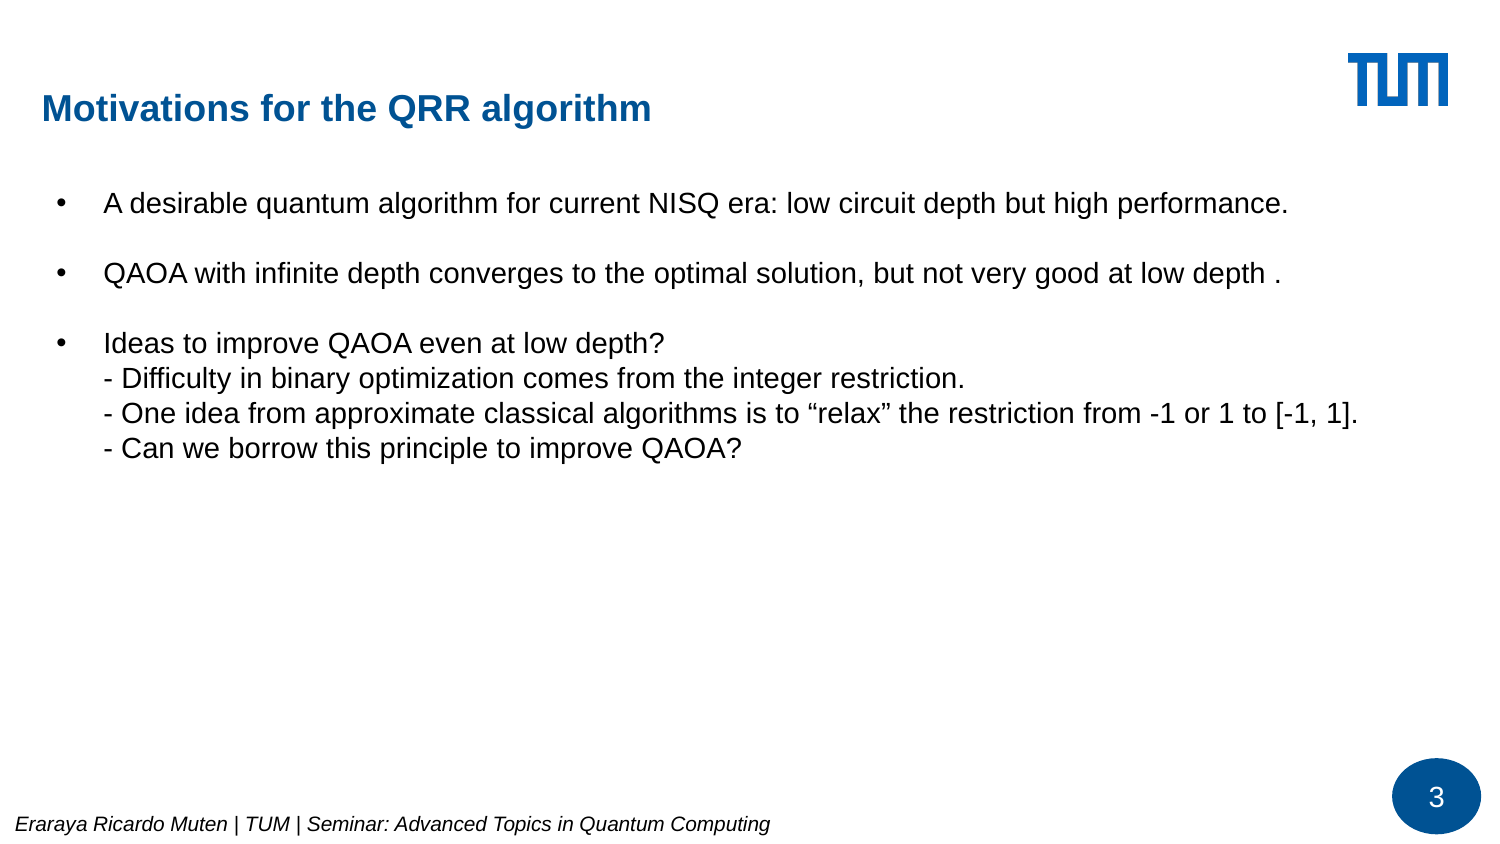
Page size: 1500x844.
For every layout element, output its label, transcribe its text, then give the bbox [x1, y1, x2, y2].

picture [1348, 53, 1448, 106]
title Motivations for the QRR algorithm [41, 36, 1333, 178]
text_box Eraraya Ricardo Muten | TUM | Seminar: Advanced Topics in Quantum Computing [0, 803, 1117, 844]
text_box 3 [1390, 756, 1484, 837]
